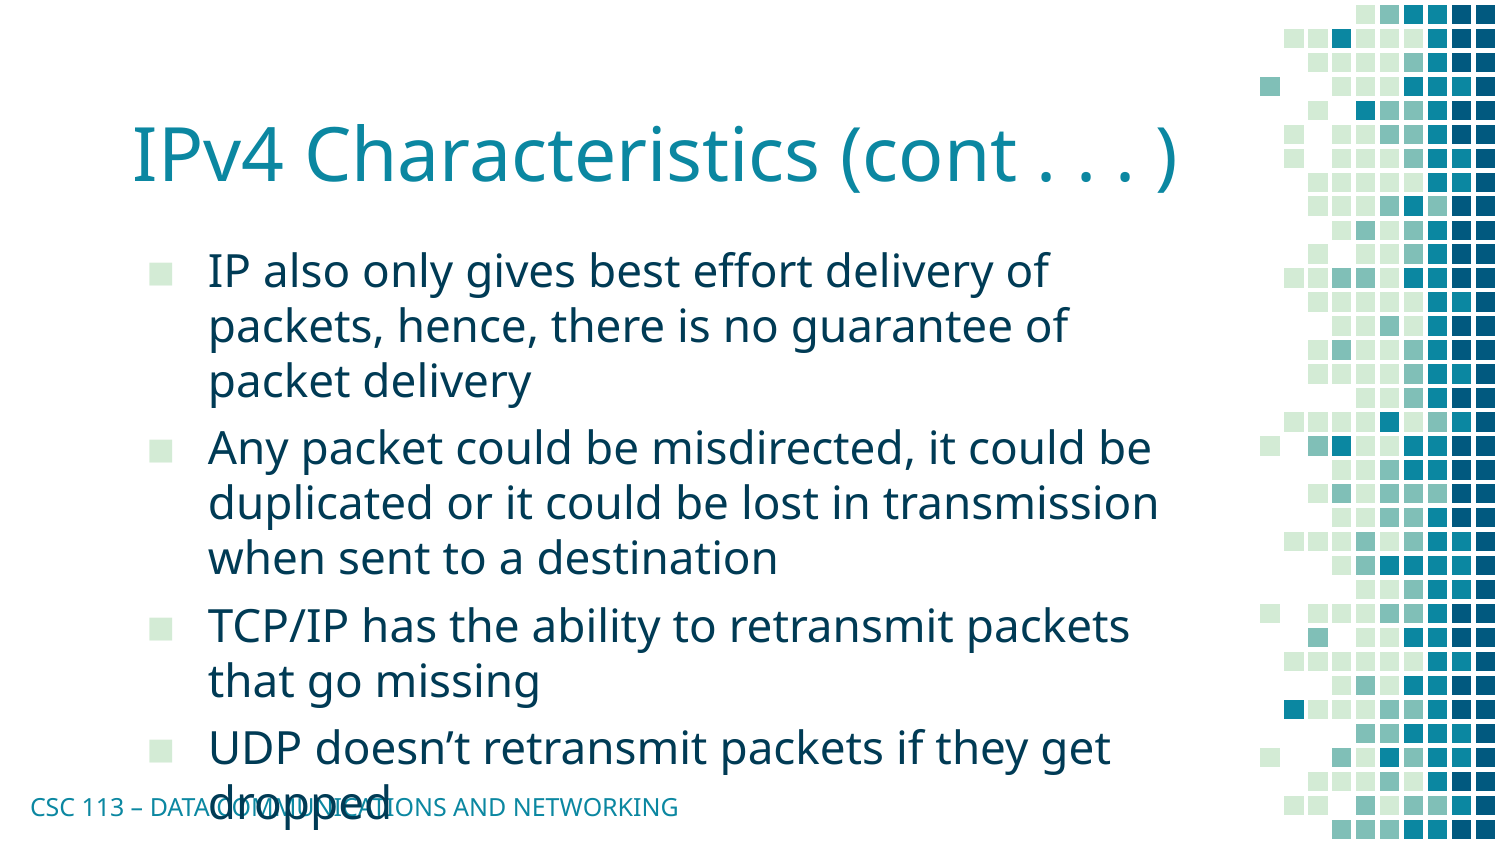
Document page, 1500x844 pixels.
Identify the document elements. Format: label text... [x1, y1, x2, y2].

title IPv4 Characteristics (cont . . . ) [117, 70, 1254, 212]
slide_number CSC 113 – DATA COMMUNICATIONS AND NETWORKING [15, 774, 734, 839]
list IP also only gives best effort delivery of packets, hence, there is no guarantee of packet delivery Any packet could be misdirected, it could be duplicated or it could be lost in transmission when sent to a destination TCP/IP has the ability to retransmit packets that go missing UDP doesn’t retransmit packets if they get dropped [117, 226, 1227, 716]
